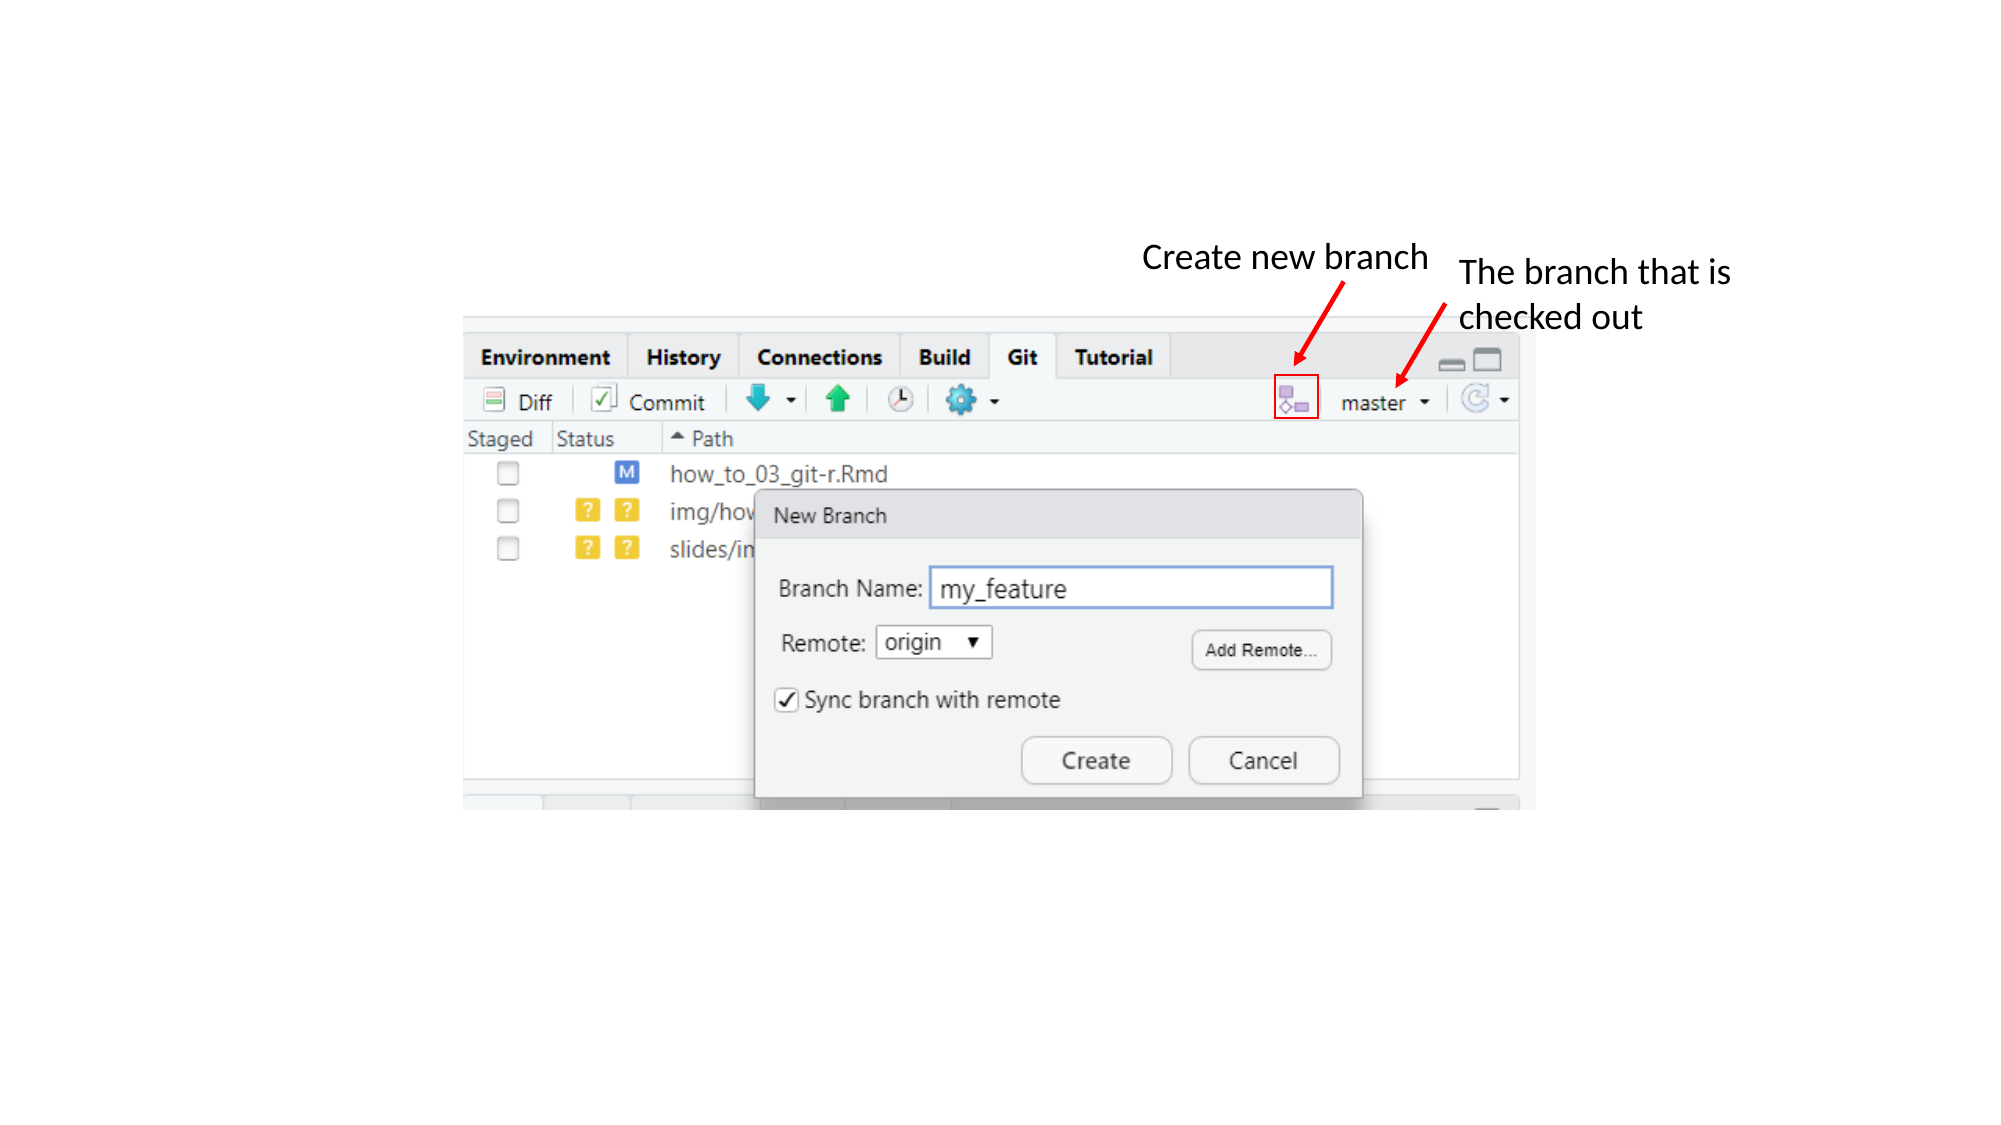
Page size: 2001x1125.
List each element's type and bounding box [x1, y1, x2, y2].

text_box [463, 224, 1783, 810]
